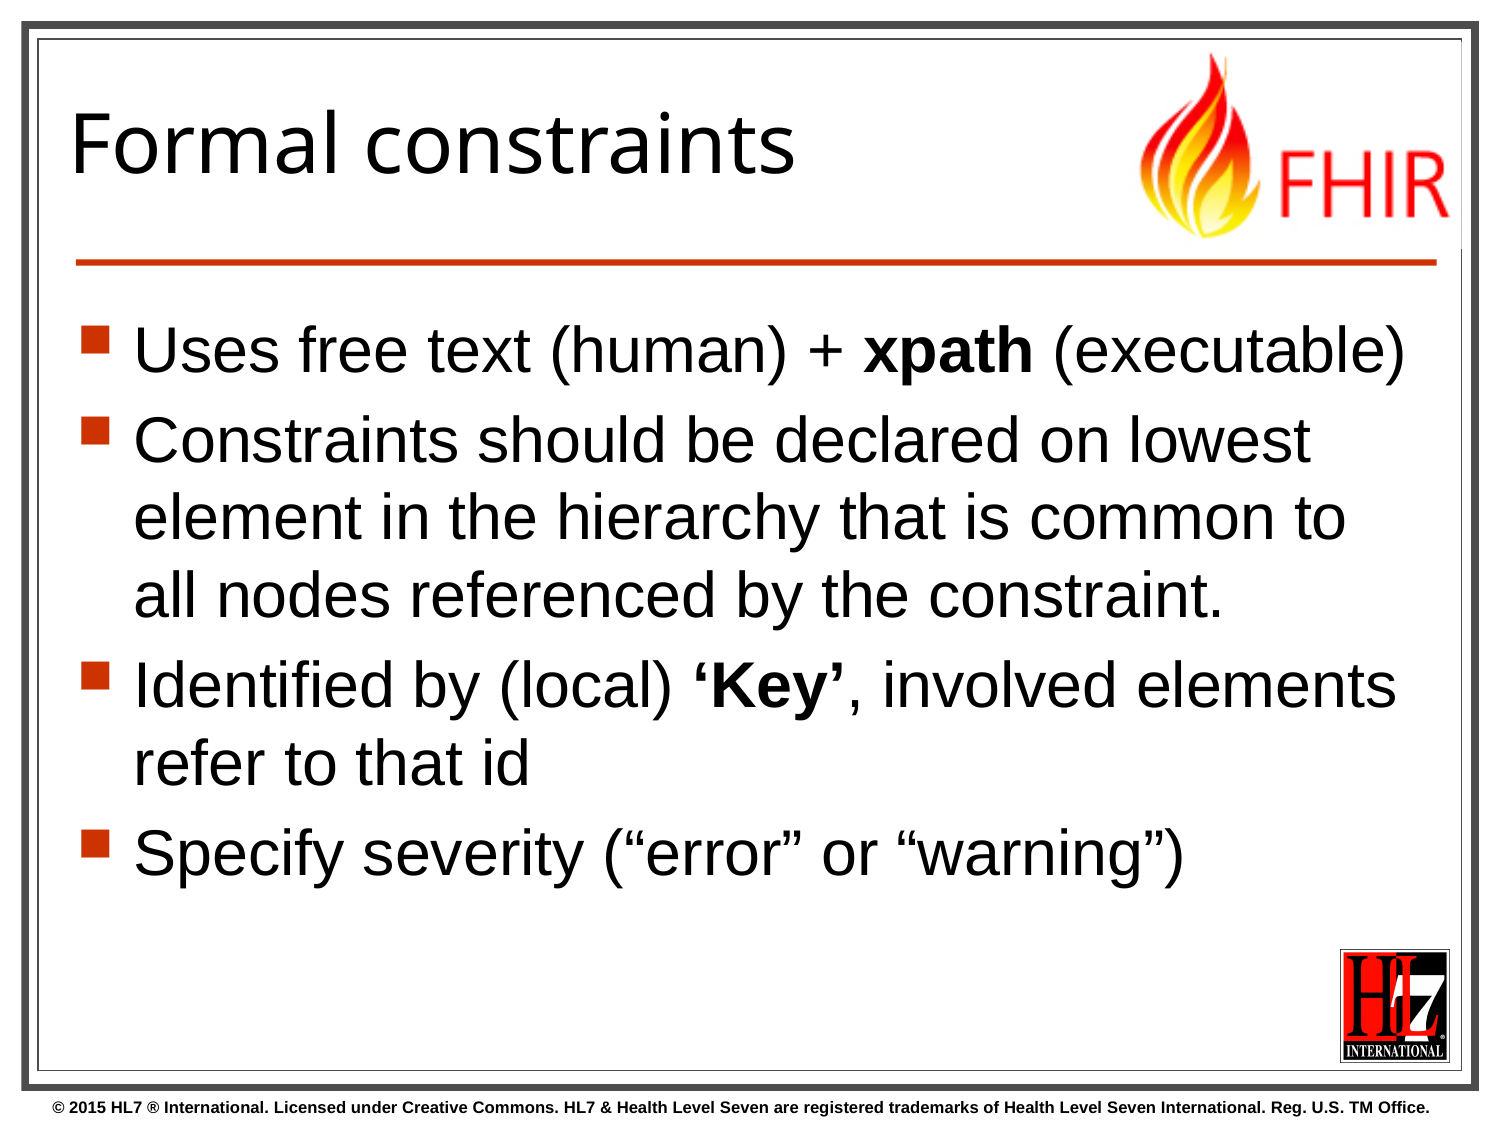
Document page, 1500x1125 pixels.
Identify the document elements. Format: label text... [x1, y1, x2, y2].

title Formal constraints [53, 54, 1128, 244]
list Uses free text (human) + xpath (executable) Constraints should be declared on lowest element in the hierarchy that is common to all nodes referenced by the constraint. Identified by (local) ‘Key’, involved elements refer to that id Specify severity (“error” or “warning”) [62, 299, 1438, 1035]
picture [1128, 42, 1462, 249]
picture [1340, 949, 1450, 1063]
